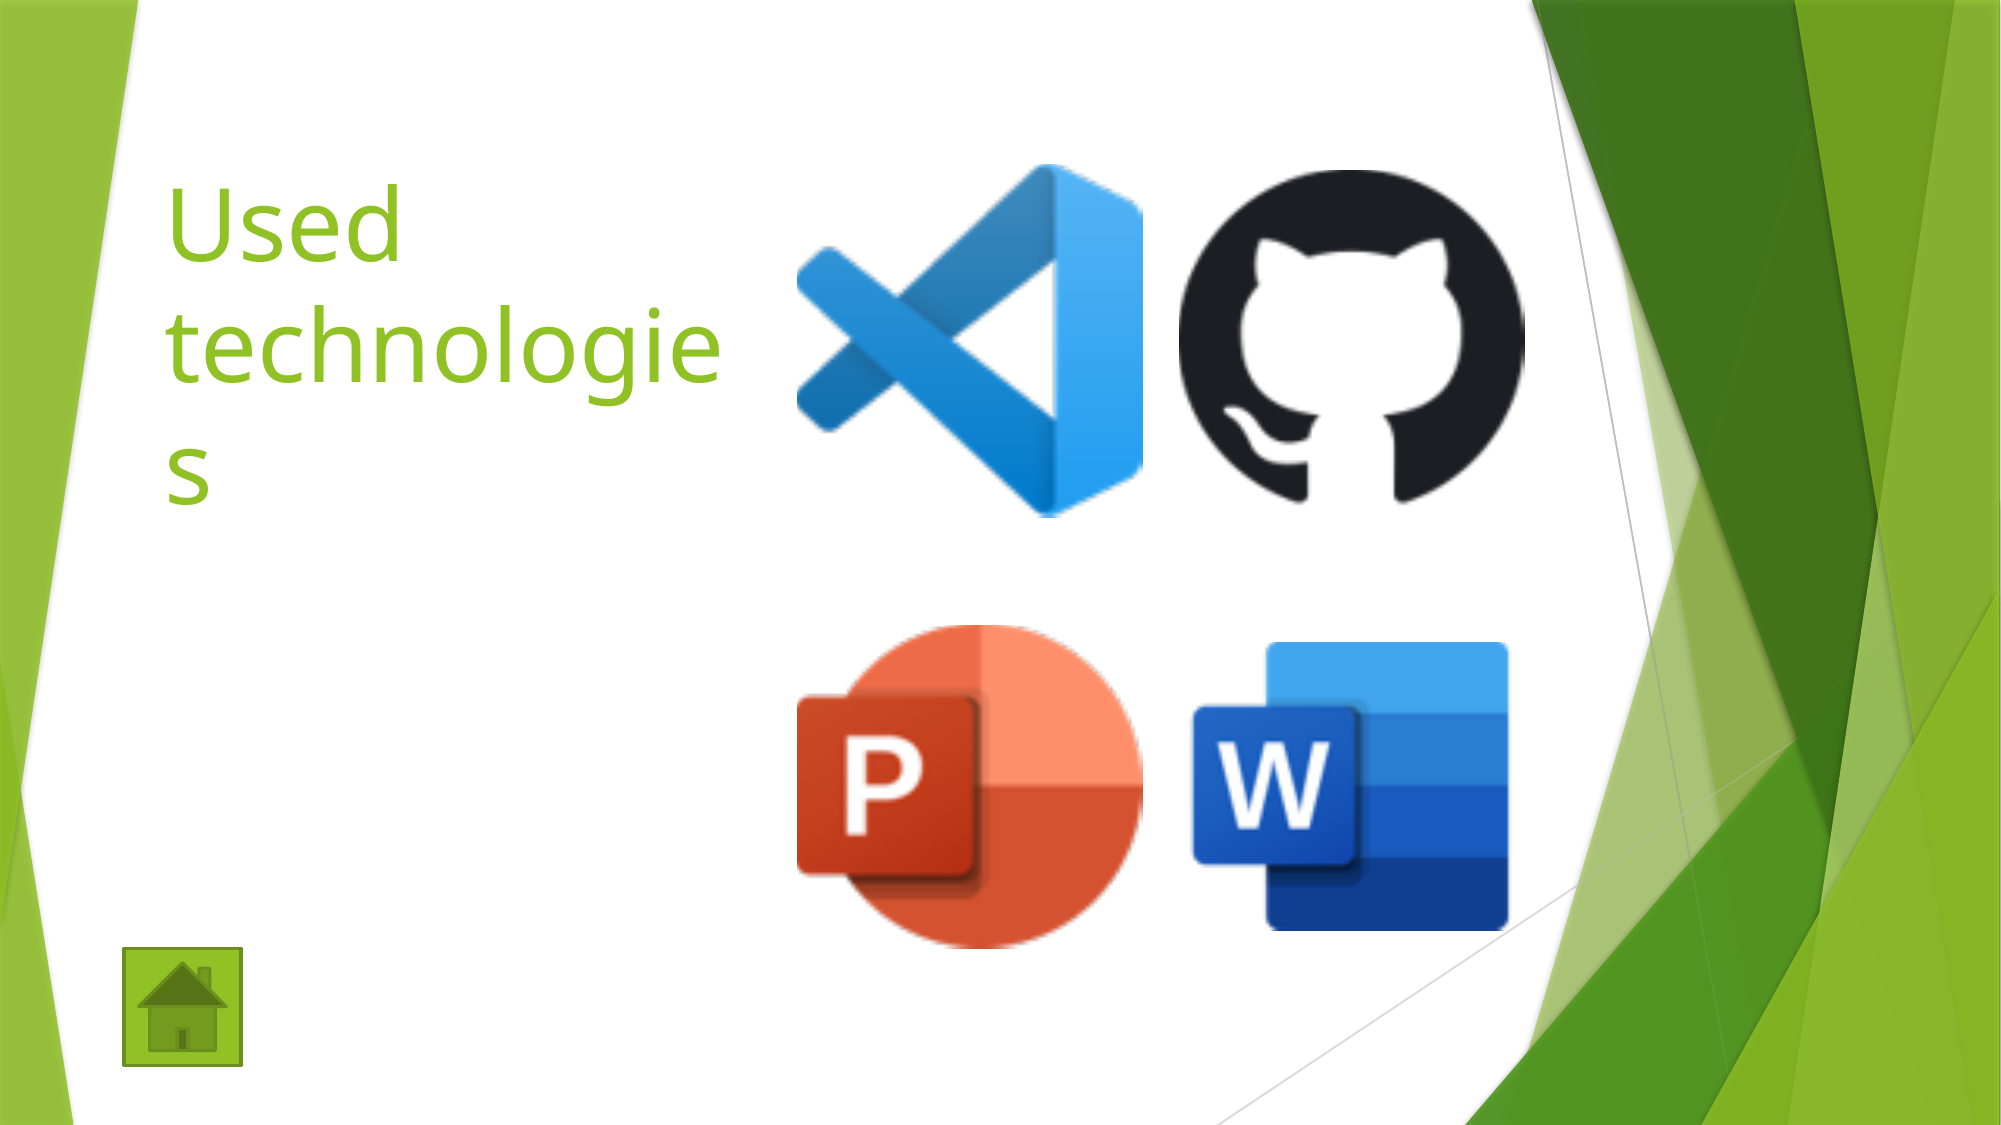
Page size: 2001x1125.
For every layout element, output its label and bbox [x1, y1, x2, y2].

list [797, 625, 1143, 949]
picture [1179, 642, 1525, 932]
picture [1179, 169, 1526, 513]
text_box [0, 0, 2000, 1125]
picture [797, 164, 1143, 518]
